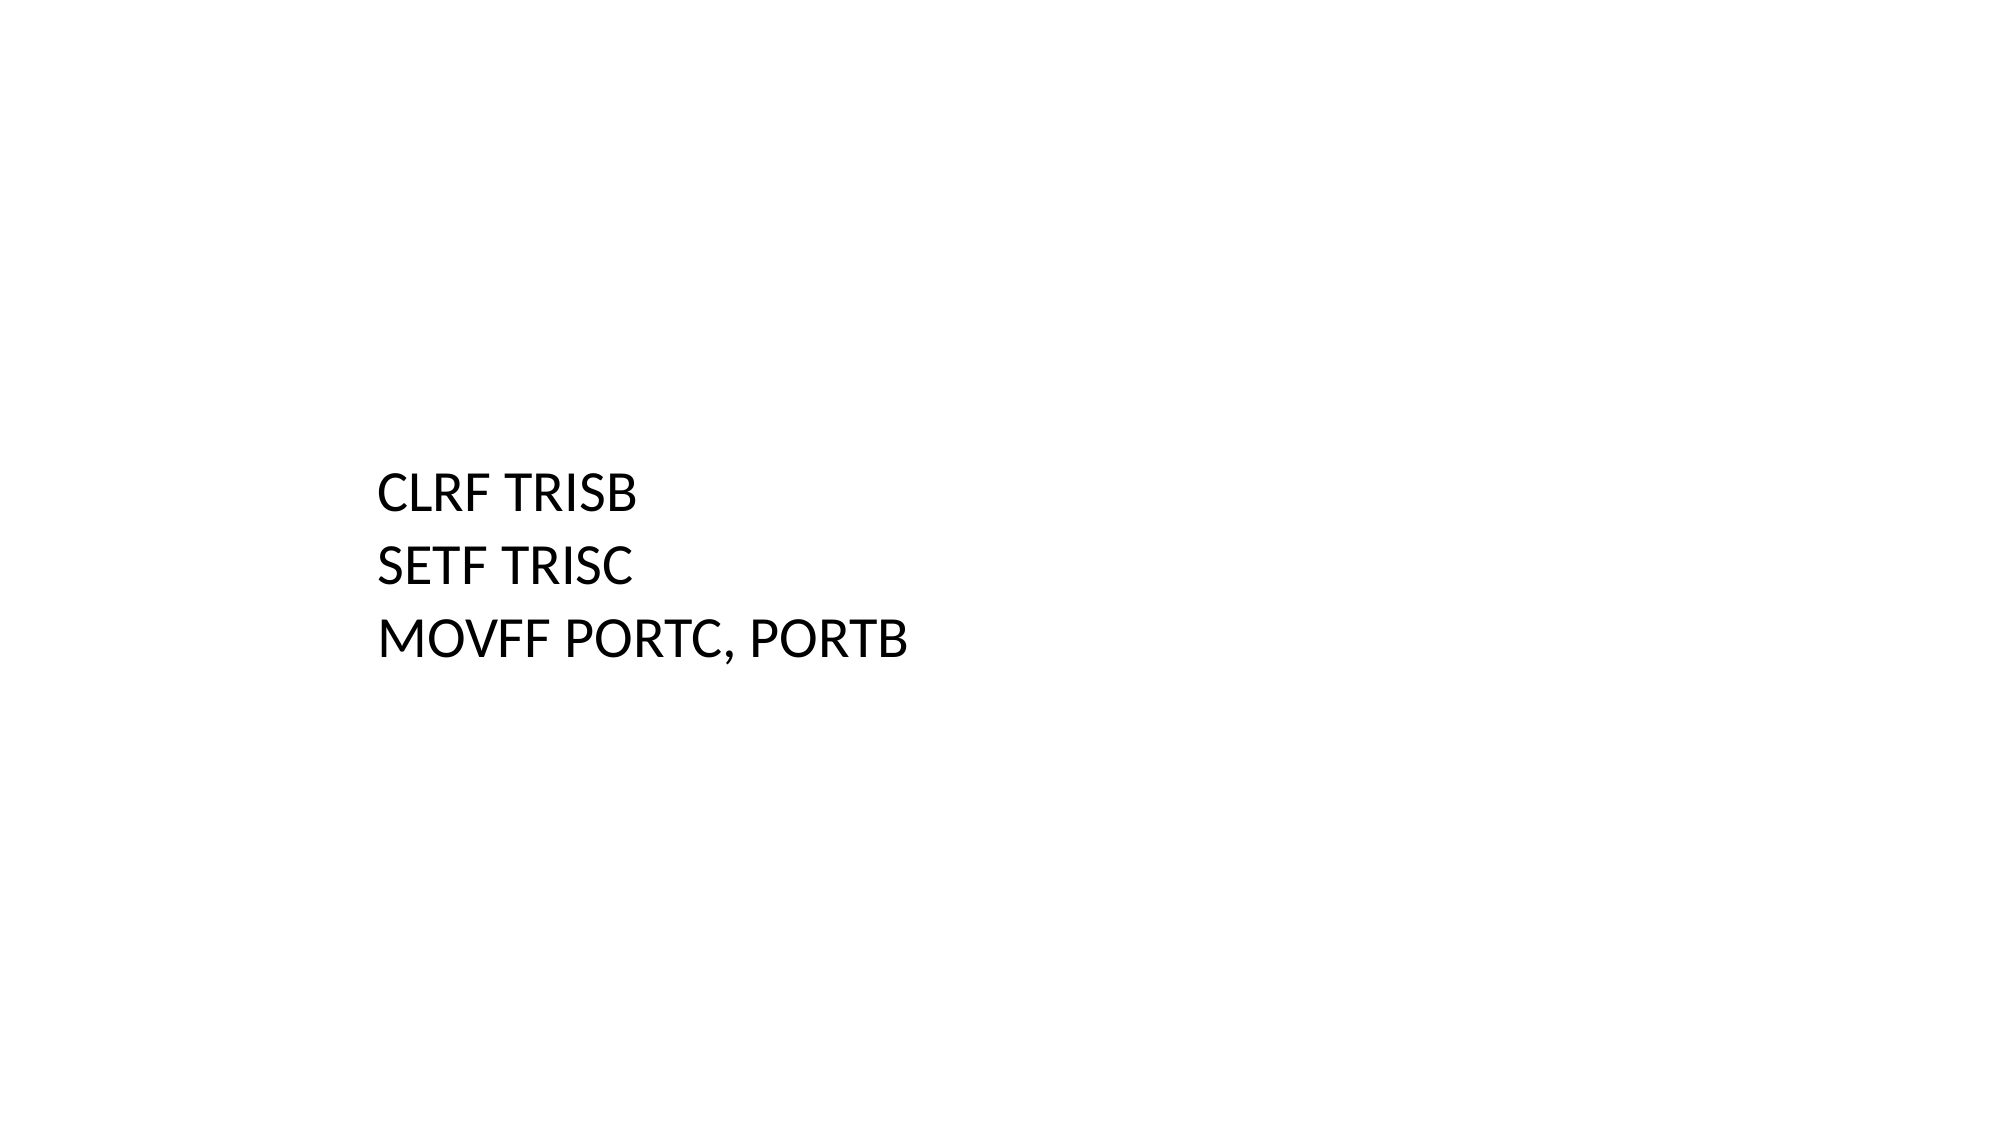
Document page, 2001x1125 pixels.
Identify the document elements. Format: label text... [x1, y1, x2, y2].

list CLRF TRISB SETF TRISC MOVFF PORTC, PORTB [137, 299, 1863, 1014]
